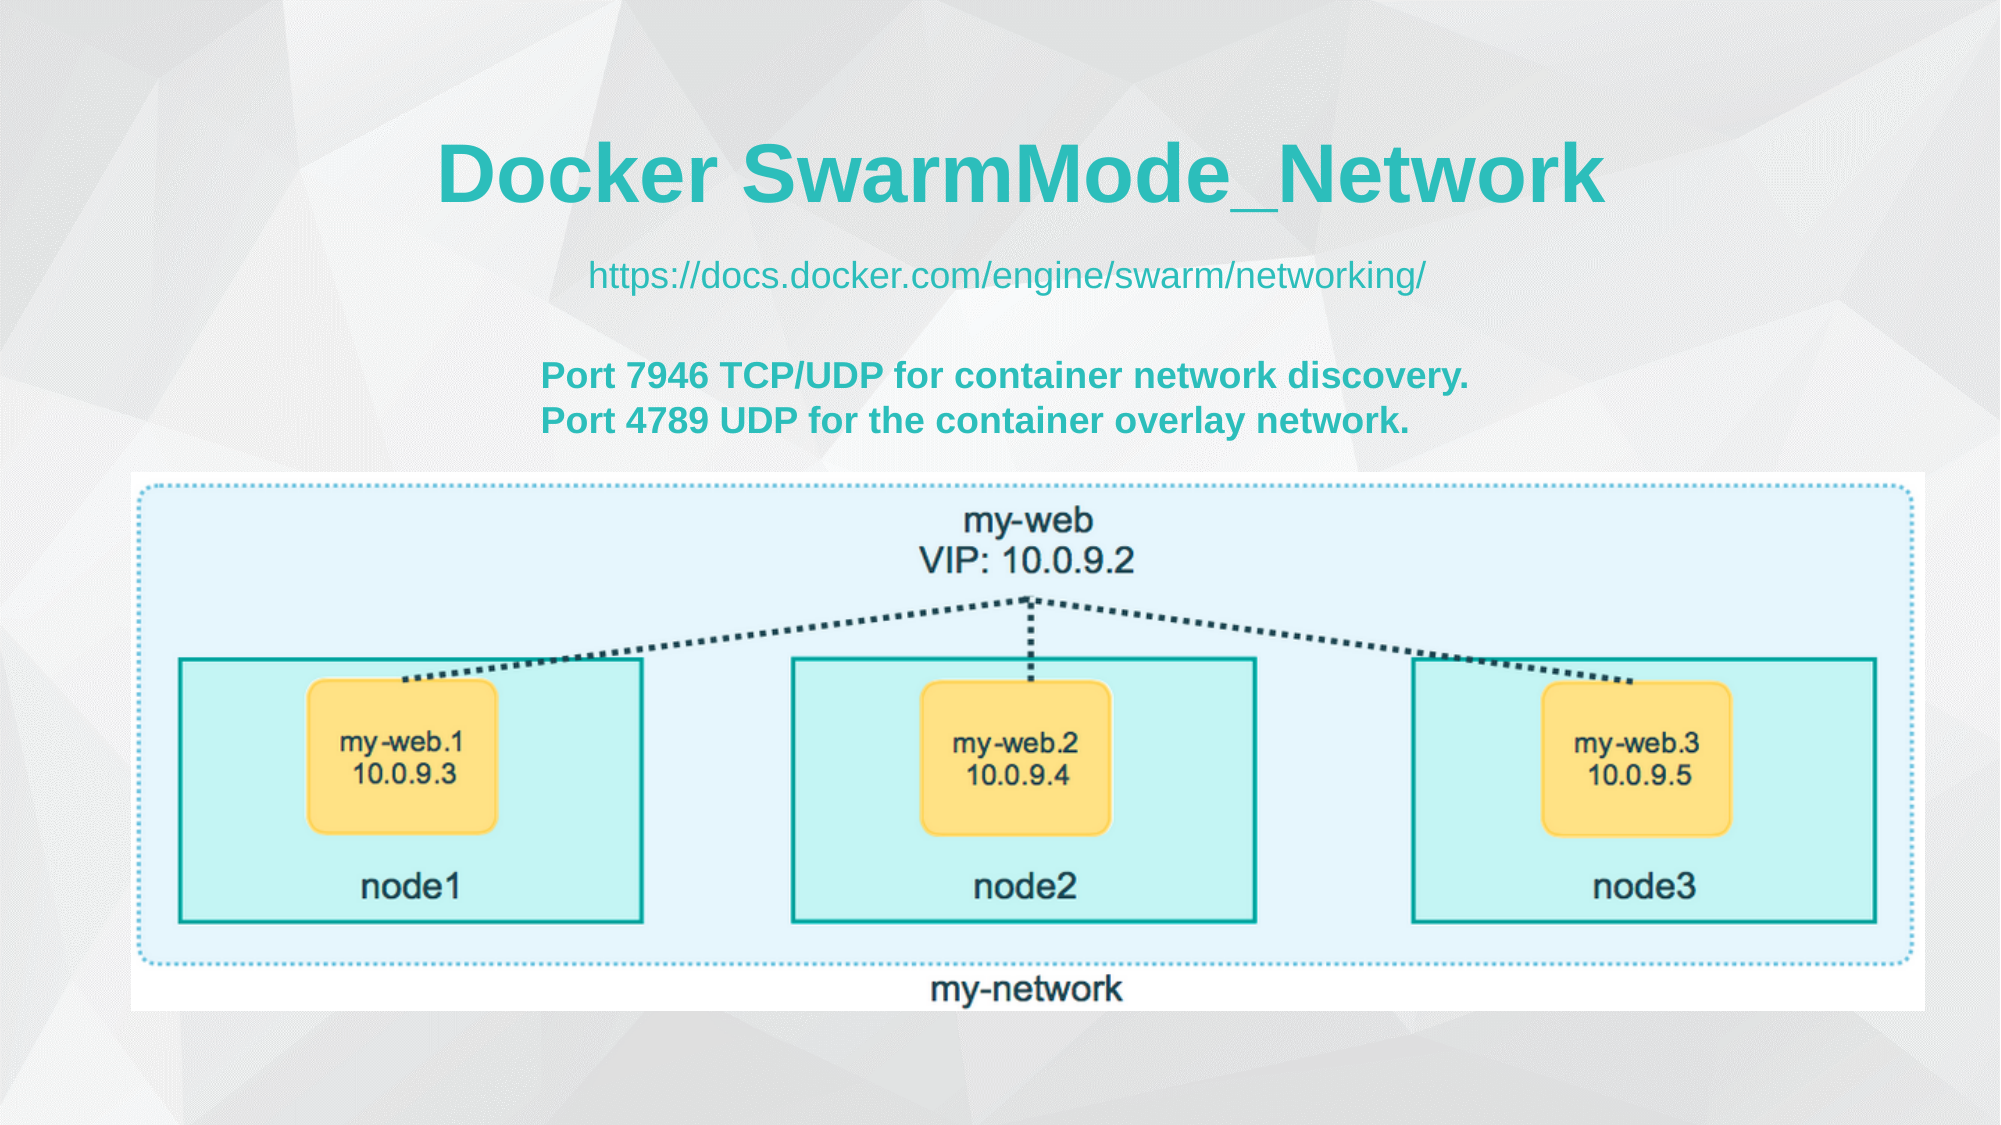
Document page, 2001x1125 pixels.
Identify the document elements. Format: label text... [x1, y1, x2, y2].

text_box https://docs.docker.com/engine/swarm/networking/ [573, 243, 1459, 304]
text_box Docker SwarmMode_Network [421, 129, 1647, 229]
text_box Port 7946 TCP/UDP for container network discovery. Port 4789 UDP for the container overlay network. [525, 298, 1486, 448]
picture [0, 0, 2000, 1125]
